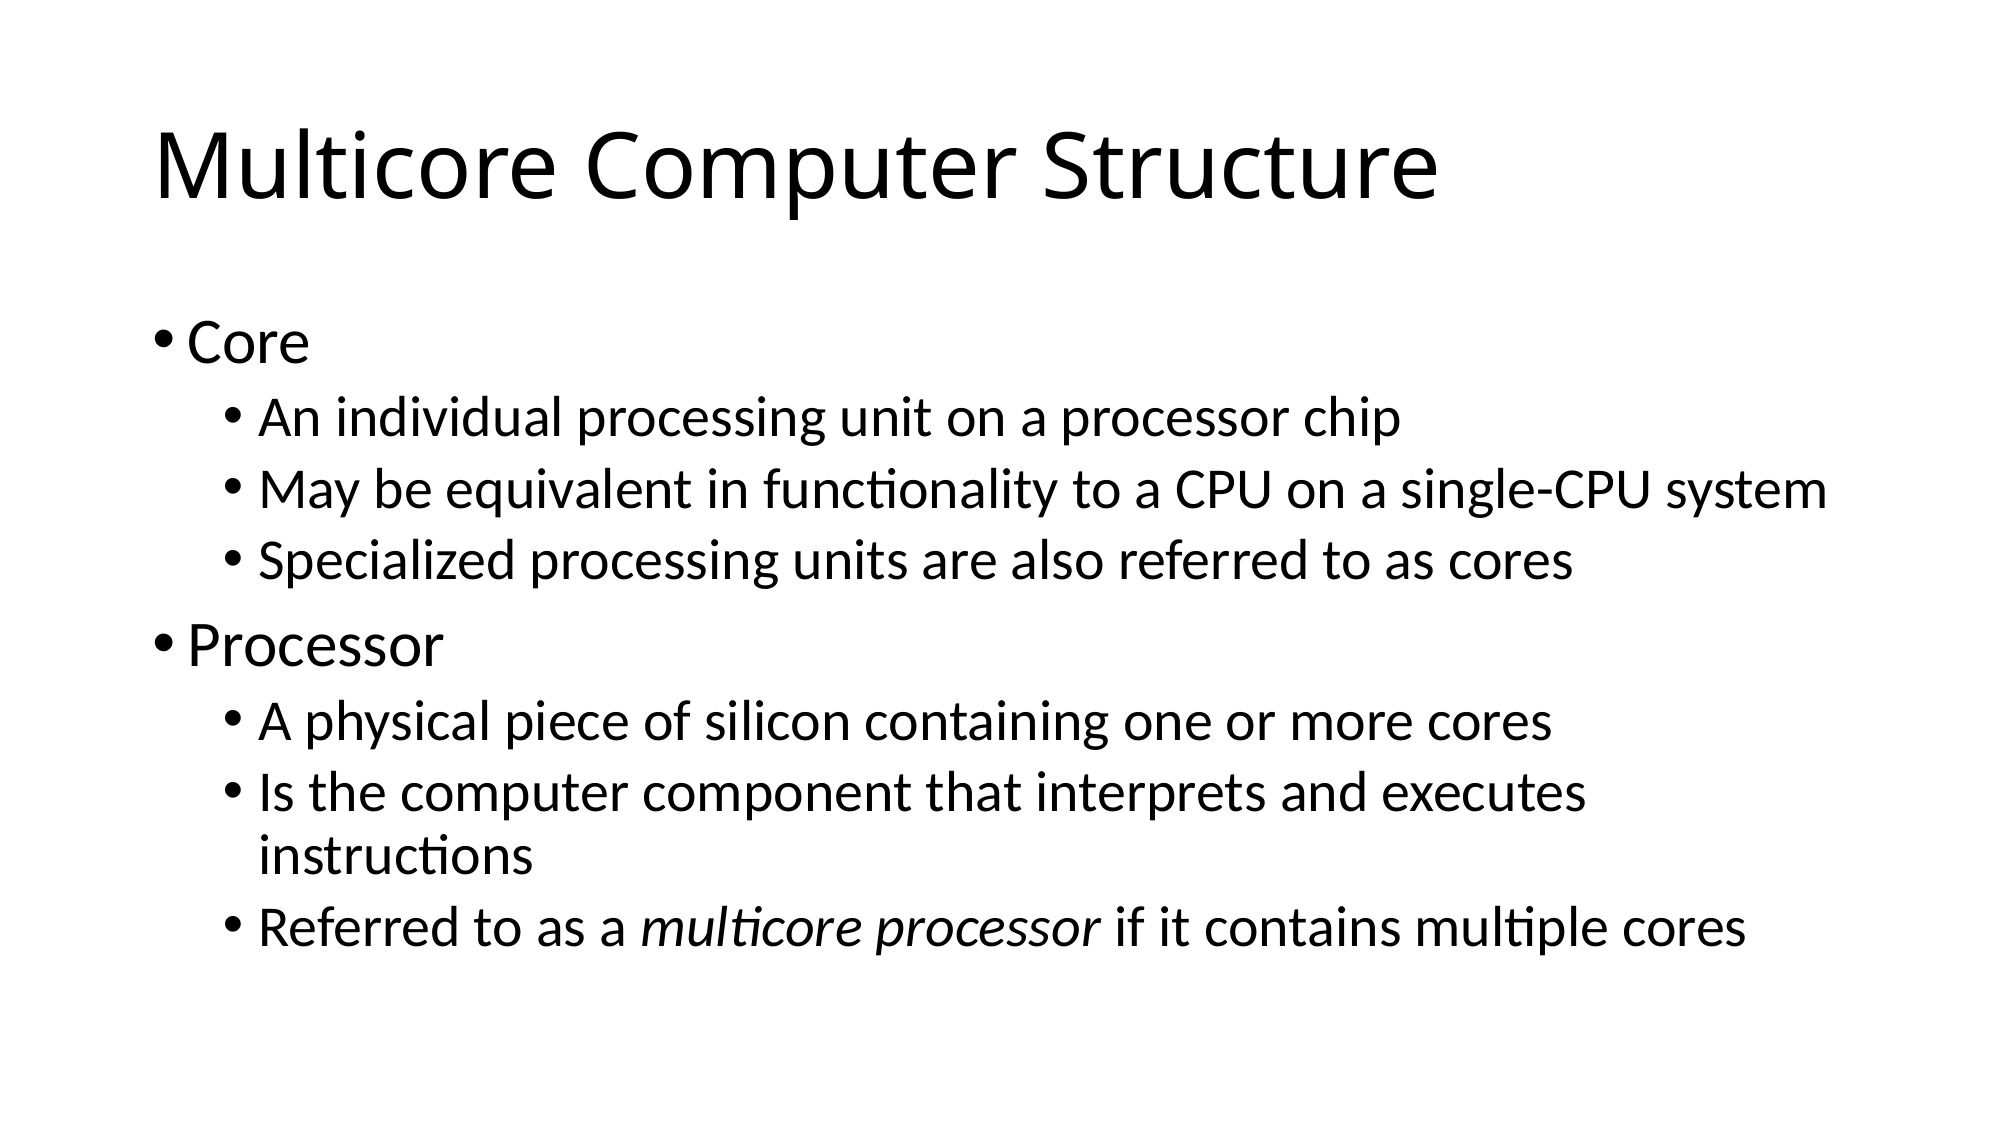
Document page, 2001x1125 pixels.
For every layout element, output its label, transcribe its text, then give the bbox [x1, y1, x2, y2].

title Multicore Computer Structure [137, 59, 1863, 278]
list Core An individual processing unit on a processor chip May be equivalent in functionality to a CPU on a single-CPU system Specialized processing units are also referred to as cores Processor A physical piece of silicon containing one or more cores Is the computer component that interprets and executes instructions Referred to as a multicore processor if it contains multiple cores [137, 299, 1863, 1014]
